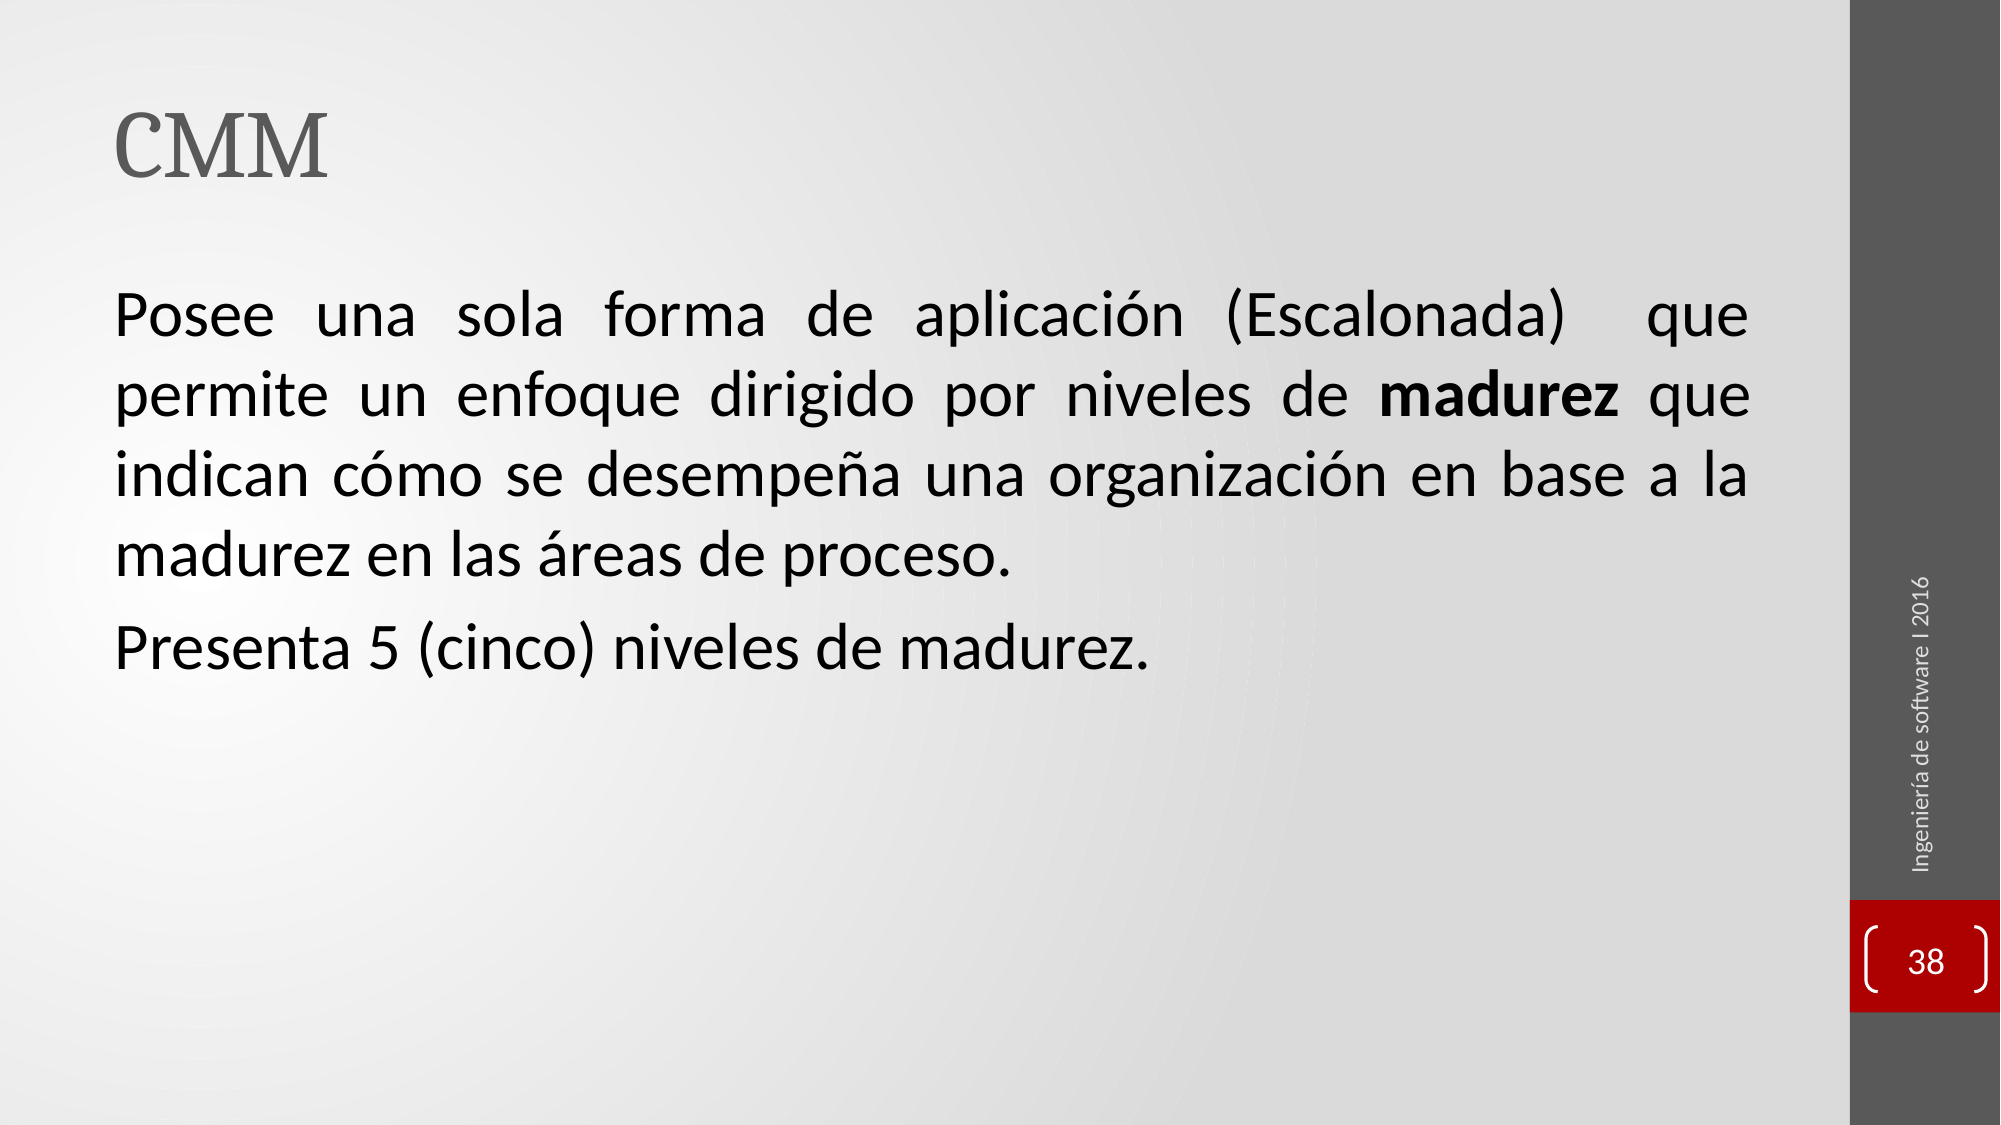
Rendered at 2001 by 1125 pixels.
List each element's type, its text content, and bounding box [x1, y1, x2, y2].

list Posee una sola forma de aplicación (Escalonada) que permite un enfoque dirigido por niveles de madurez que indican cómo se desempeña una organización en base a la madurez en las áreas de proceso. Presenta 5 (cinco) niveles de madurez. [99, 262, 1767, 1050]
slide_number 38 [1864, 925, 1988, 994]
footer Ingeniería de software I 2016 [1878, 500, 1959, 889]
title CMM [99, 45, 1767, 233]
